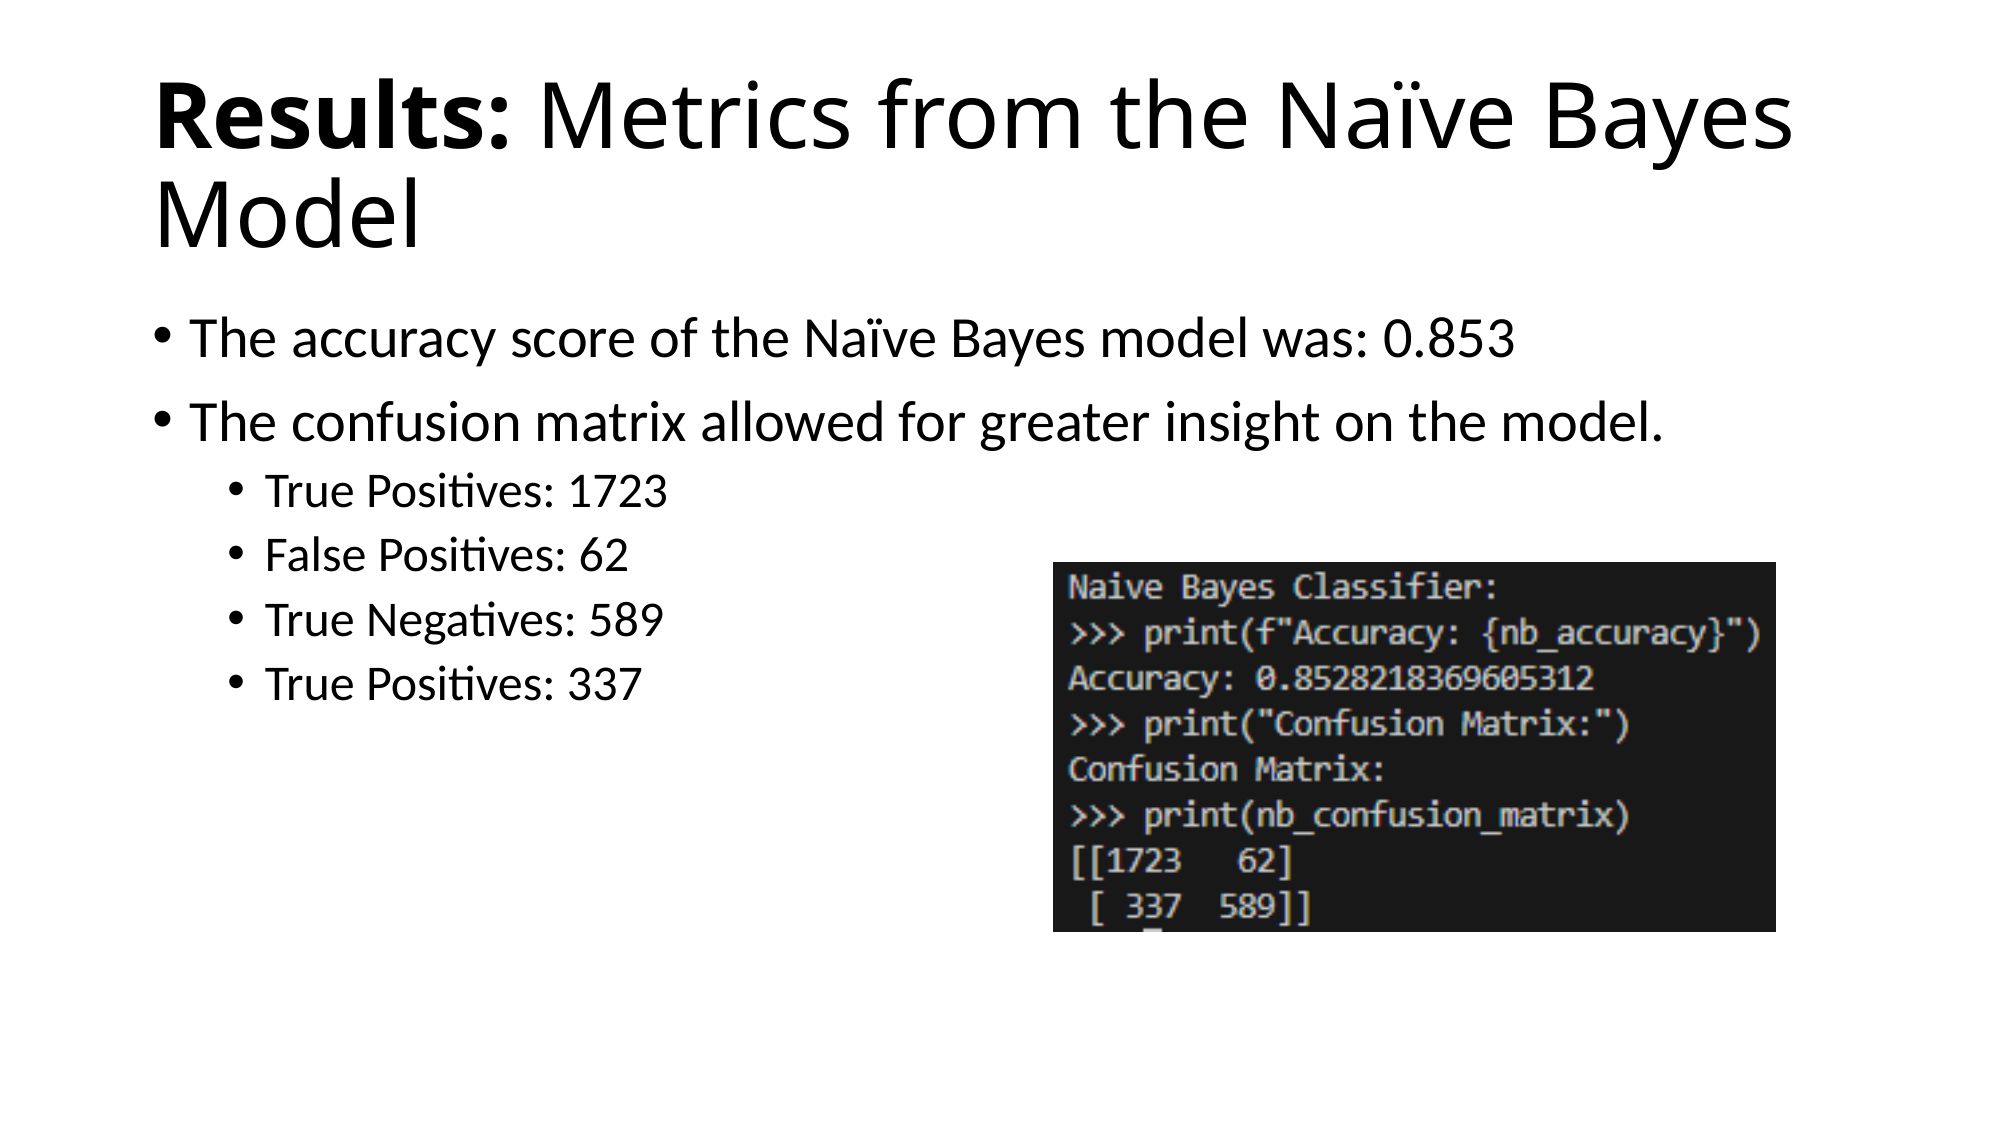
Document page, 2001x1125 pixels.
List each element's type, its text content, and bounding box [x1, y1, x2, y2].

title Results: Metrics from the Naïve Bayes Model [137, 59, 1863, 278]
picture [1052, 562, 1776, 932]
list The accuracy score of the Naïve Bayes model was: 0.853 The confusion matrix allowed for greater insight on the model. True Positives: 1723 False Positives: 62 True Negatives: 589 True Positives: 337 [137, 299, 1863, 1014]
